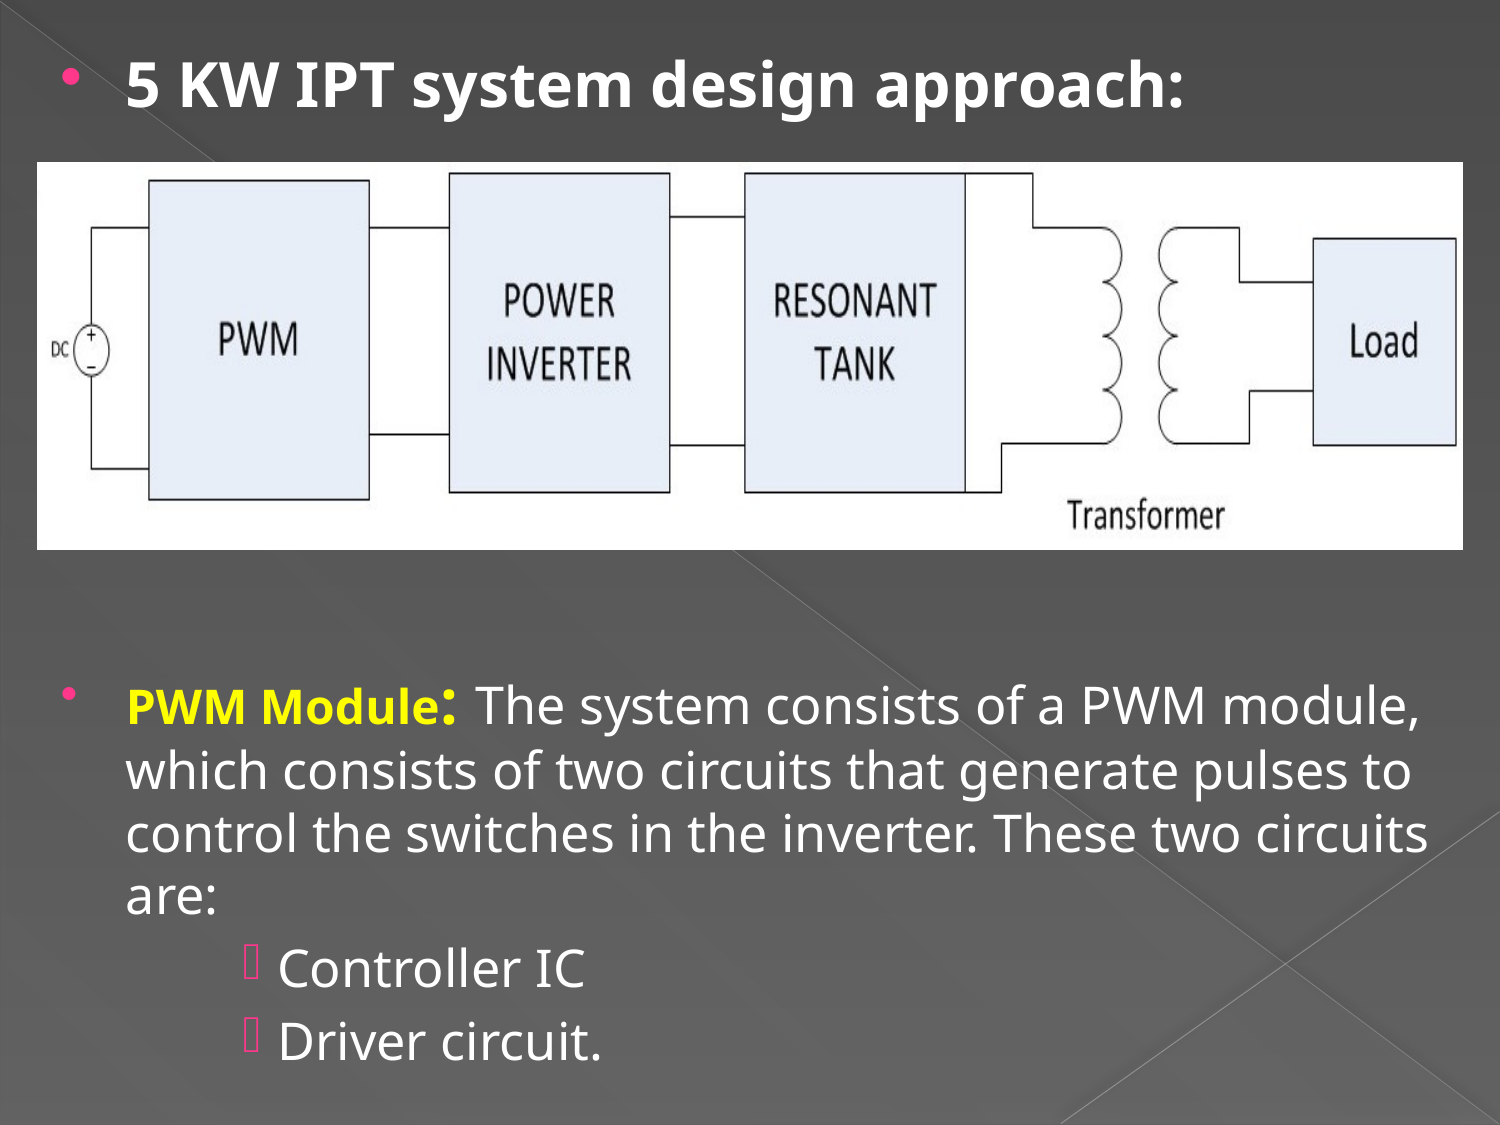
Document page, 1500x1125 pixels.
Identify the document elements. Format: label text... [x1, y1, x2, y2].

list 5 KW IPT system design approach: PWM Module: The system consists of a PWM module, which consists of two circuits that generate pulses to control the switches in the inverter. These two circuits are: Controller IC Driver circuit. [37, 551, 1463, 1088]
list 5 KW IPT system design approach: PWM Module: The system consists of a PWM module, which consists of two circuits that generate pulses to control the switches in the inverter. These two circuits are: Controller IC Driver circuit. [37, 37, 1463, 153]
picture [37, 162, 1463, 551]
